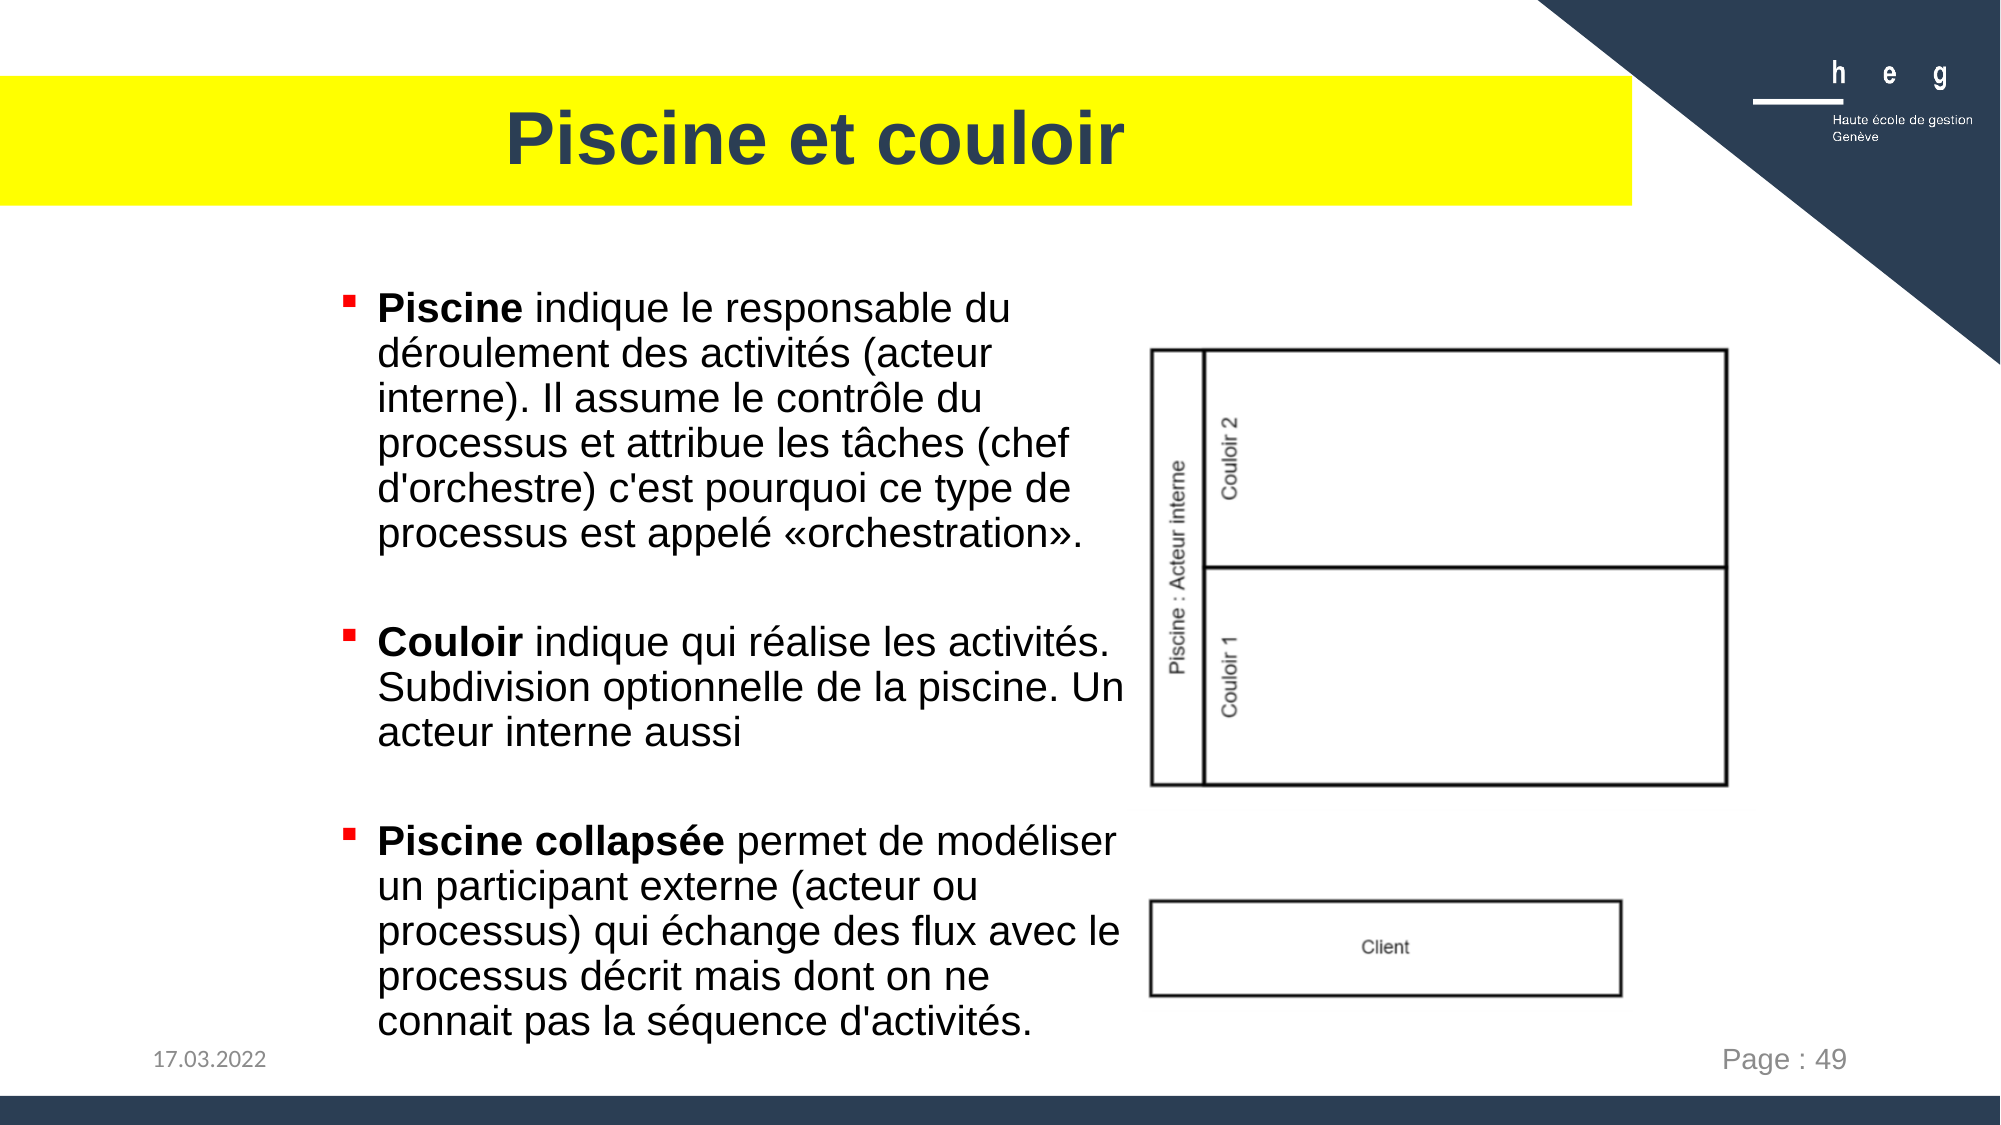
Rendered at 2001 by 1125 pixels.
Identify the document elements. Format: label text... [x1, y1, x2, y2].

picture [1753, 60, 1972, 141]
list Piscine indique le responsable du déroulement des activités (acteur interne). Il assume le contrôle du processus et attribue les tâches (chef d'orchestre) c'est pourquoi ce type de processus est appelé «orchestration». Couloir indique qui réalise les activités. Subdivision optionnelle de la piscine. Un acteur interne aussi Piscine collapsée permet de modéliser un participant externe (acteur ou processus) qui échange des flux avec le processus décrit mais dont on ne connait pas la séquence d'activités. [324, 278, 1142, 1103]
picture [1126, 326, 1756, 811]
slide_number Page : 49 [1412, 1027, 1863, 1088]
picture [1141, 889, 1633, 1012]
title Piscine et couloir [0, 75, 1633, 206]
